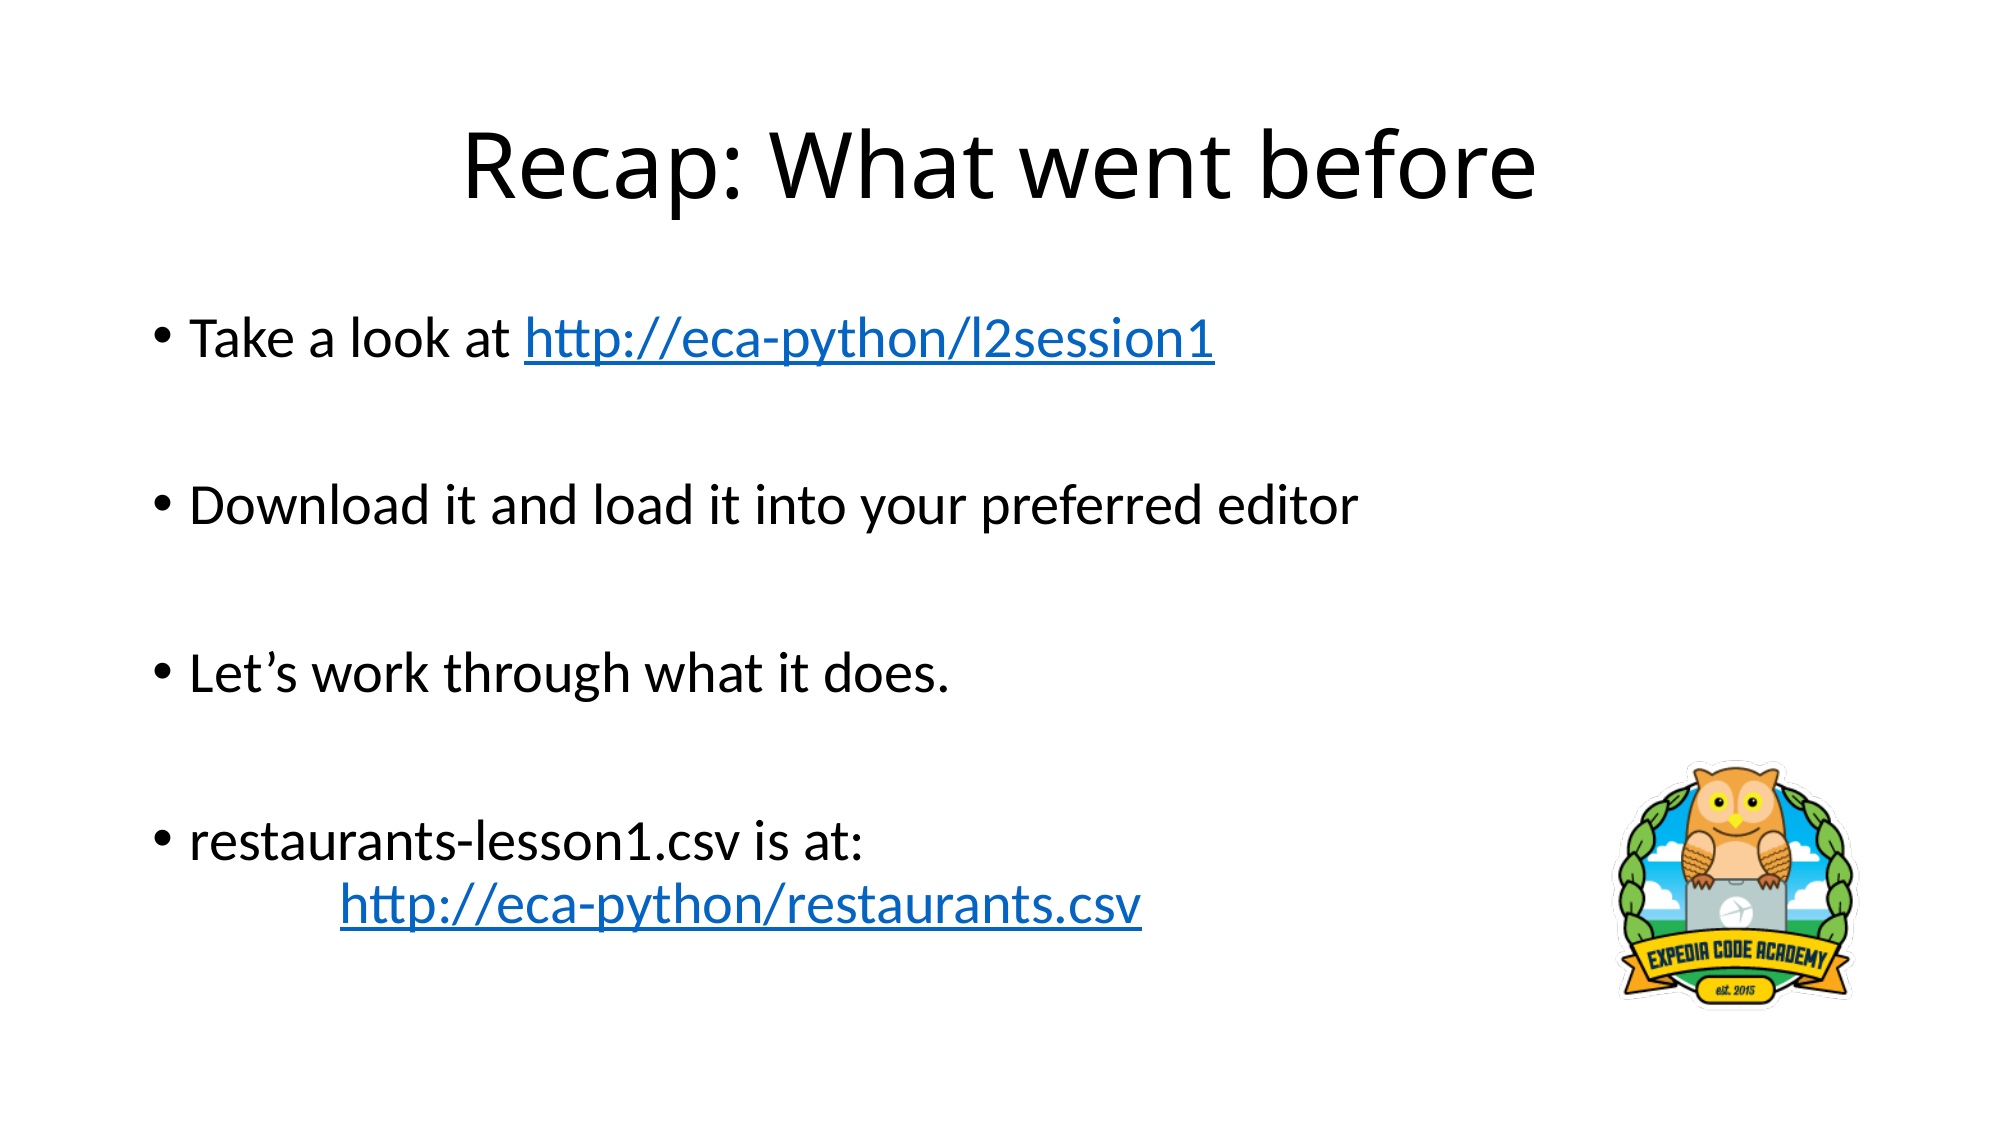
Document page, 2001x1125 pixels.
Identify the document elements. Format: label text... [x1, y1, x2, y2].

list Take a look at http://eca-python/l2session1 Download it and load it into your preferred editor Let’s work through what it does. restaurants-lesson1.csv is at: http://eca-python/restaurants.csv [137, 299, 1863, 1014]
picture [1607, 758, 1863, 1014]
title Recap: What went before [137, 59, 1863, 278]
